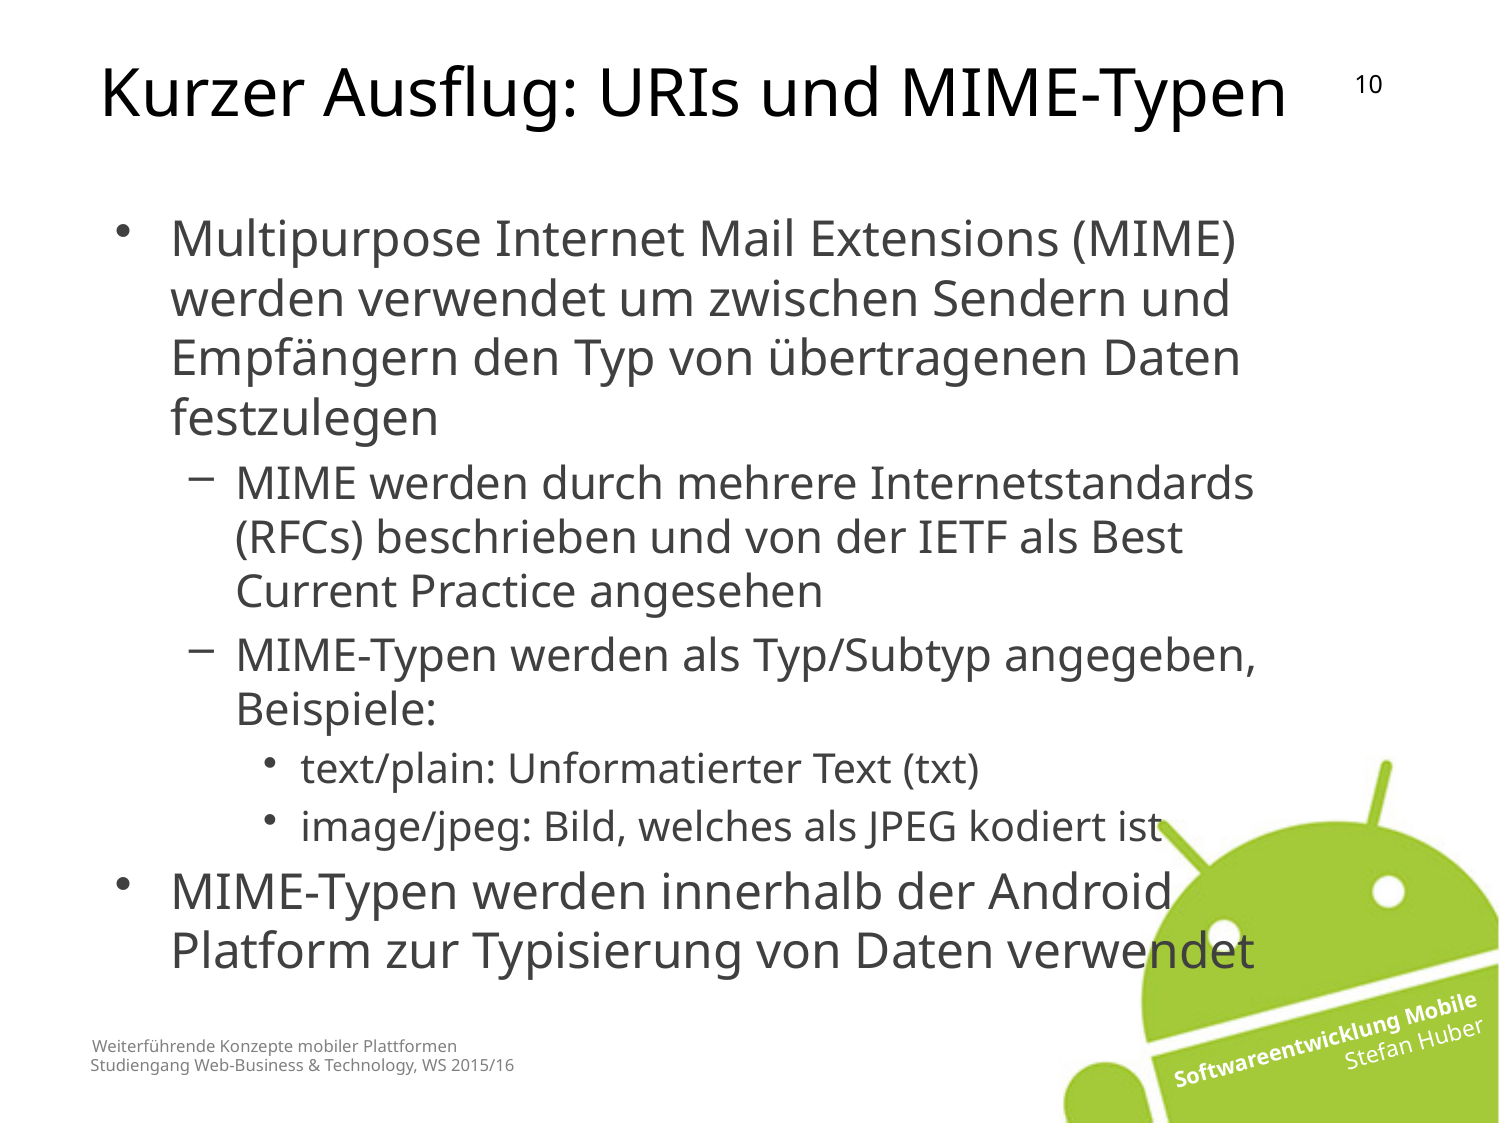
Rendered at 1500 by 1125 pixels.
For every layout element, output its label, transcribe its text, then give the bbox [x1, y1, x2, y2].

picture [1012, 725, 1500, 1123]
list Kurzer Ausflug: URIs und MIME-Typen [99, 50, 1350, 138]
list Multipurpose Internet Mail Extensions (MIME) werden verwendet um zwischen Sendern und Empfängern den Typ von übertragenen Daten festzulegen MIME werden durch mehrere Internetstandards (RFCs) beschrieben und von der IETF als Best Current Practice angesehen MIME-Typen werden als Typ/Subtyp angegeben, Beispiele: text/plain: Unformatierter Text (txt) image/jpeg: Bild, welches als JPEG kodiert ist MIME-Typen werden innerhalb der Android Platform zur Typisierung von Daten verwendet [99, 200, 1350, 988]
title Weiterführende Konzepte mobiler Plattformen [92, 1025, 1124, 1066]
